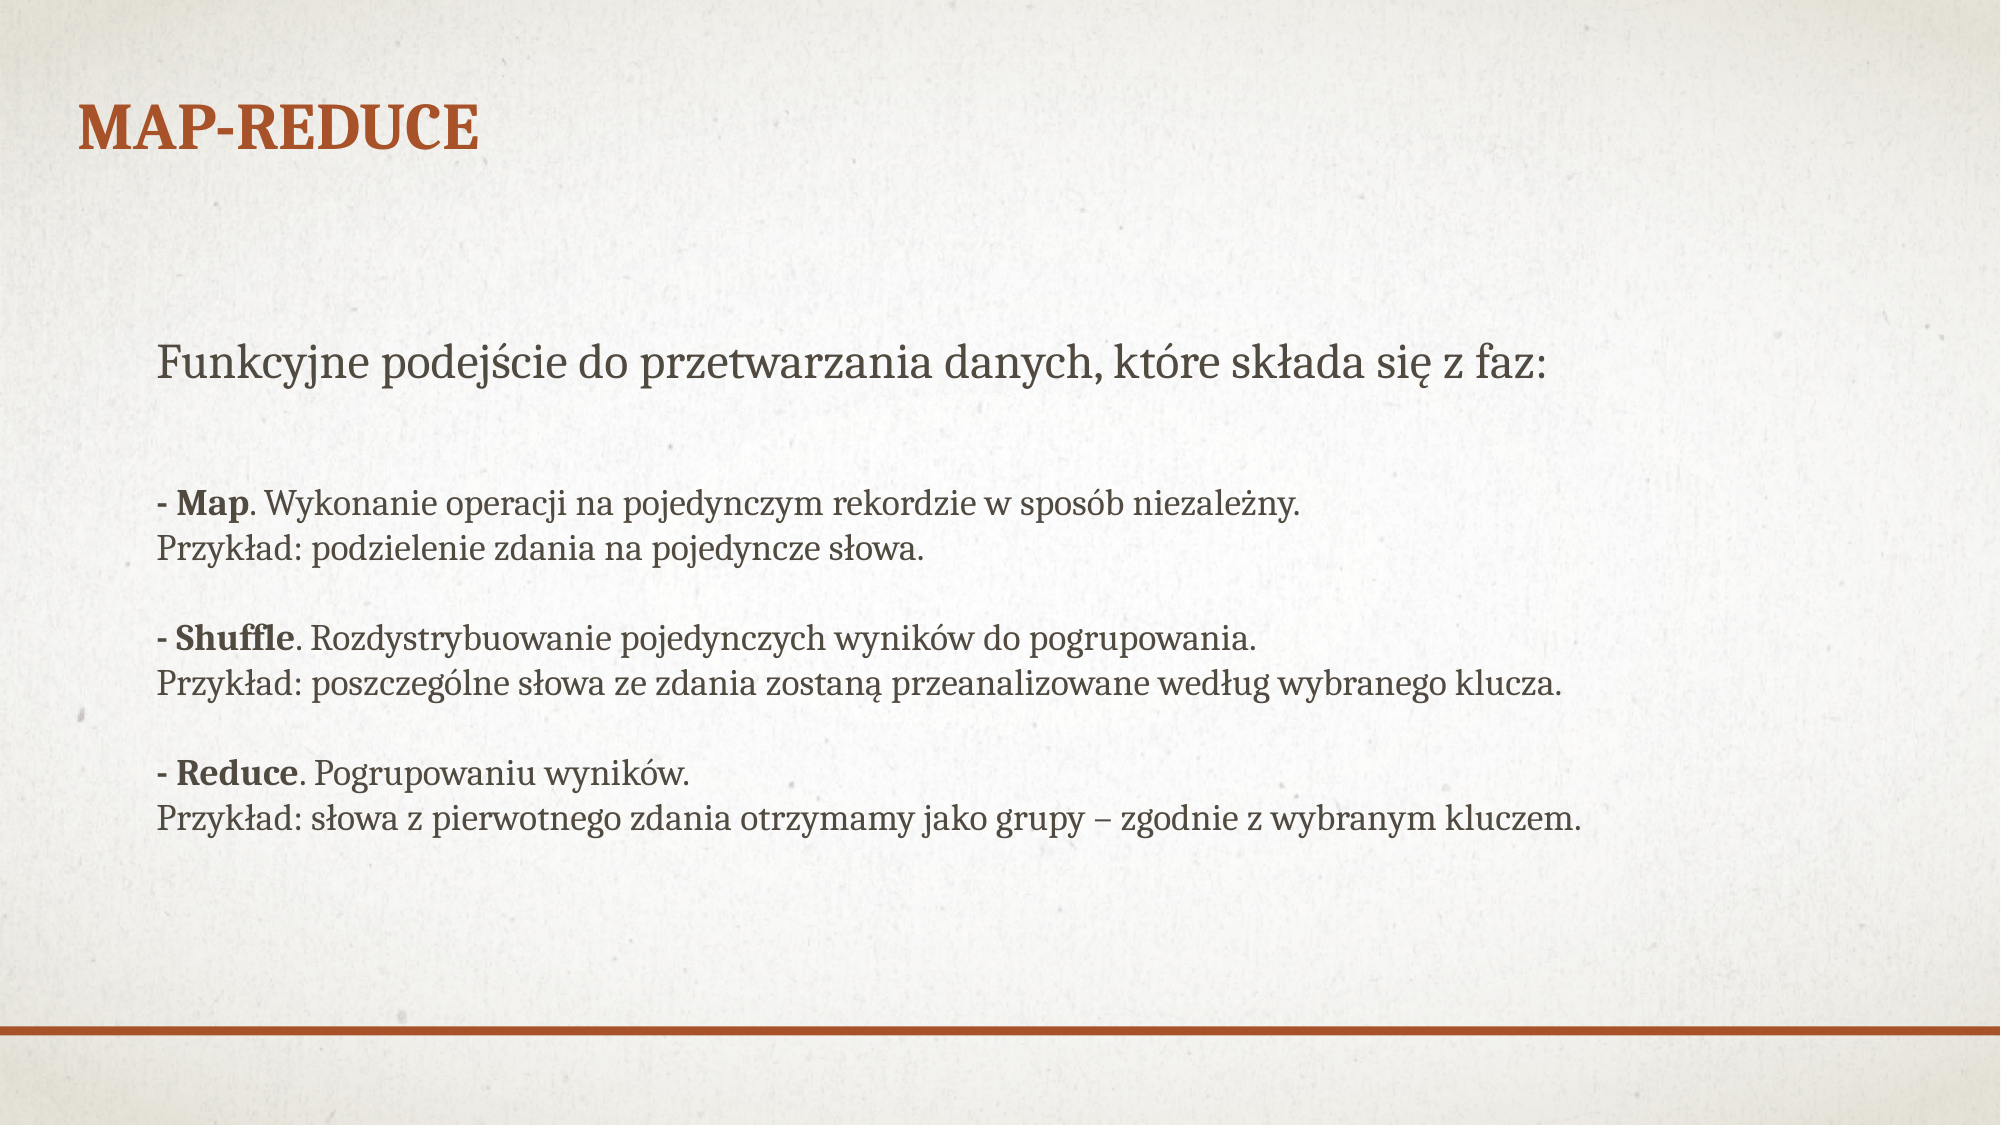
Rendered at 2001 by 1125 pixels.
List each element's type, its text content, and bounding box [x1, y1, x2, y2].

text_box MAP-REDUCE [62, 0, 1638, 172]
text_box Funkcyjne podejście do przetwarzania danych, które składa się z faz: - Map. Wykonanie operacji na pojedynczym rekordzie w sposób niezależny. Przykład: podzielenie zdania na pojedyncze słowa. - Shuffle. Rozdystrybuowanie pojedynczych wyników do pogrupowania. Przykład: poszczególne słowa ze zdania zostaną przeanalizowane według wybranego klucza. - Reduce. Pogrupowaniu wyników. Przykład: słowa z pierwotnego zdania otrzymamy jako grupy – zgodnie z wybranym kluczem. [141, 320, 1919, 846]
picture [0, 0, 2001, 1125]
